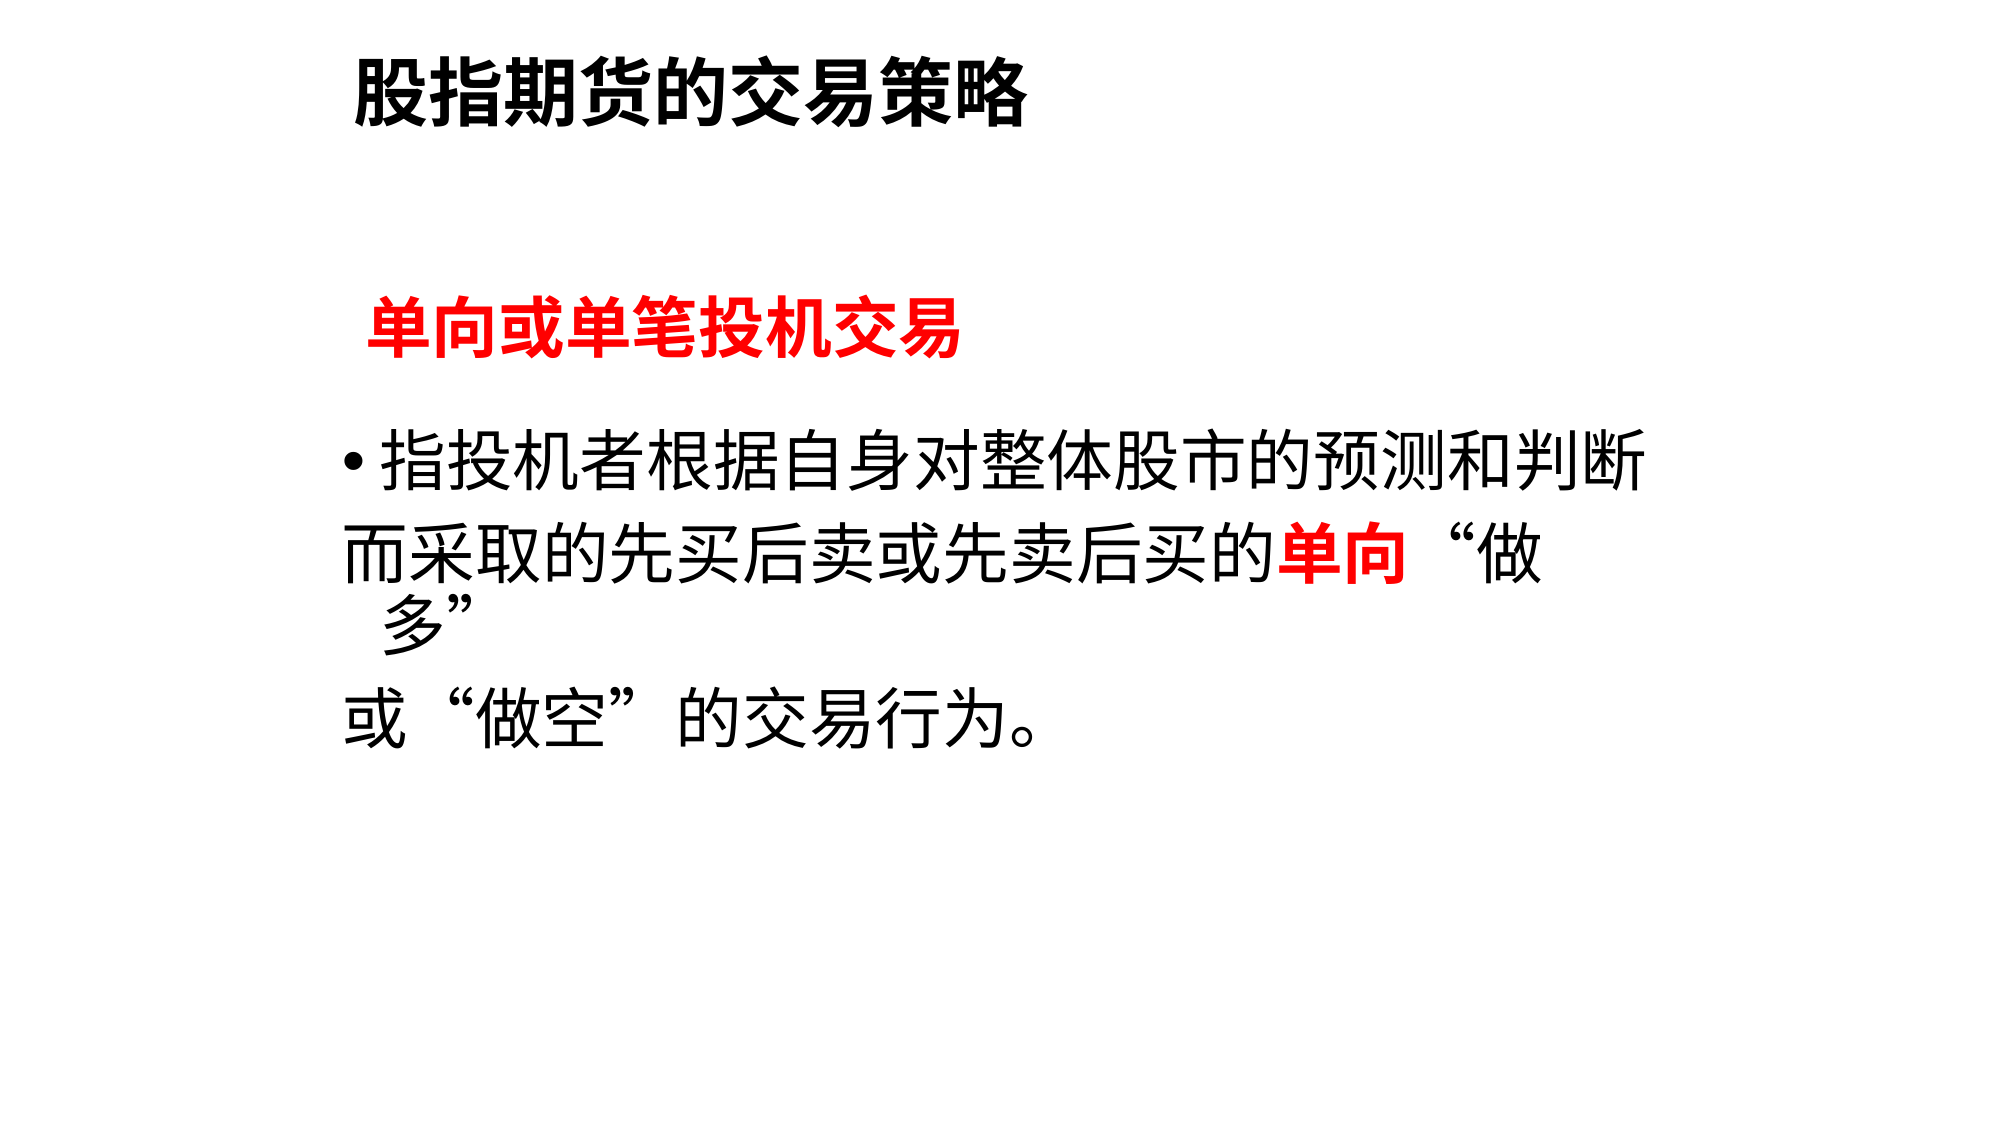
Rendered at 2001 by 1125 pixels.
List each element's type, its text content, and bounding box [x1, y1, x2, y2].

text_box 单向或单笔投机交易 [350, 278, 1579, 374]
title 股指期货的交易策略 [338, 42, 1564, 150]
list 指投机者根据自身对整体股市的预测和判断 而采取的先买后卖或先卖后买的单向“做多” 或“做空”的交易行为。 [326, 420, 1674, 721]
